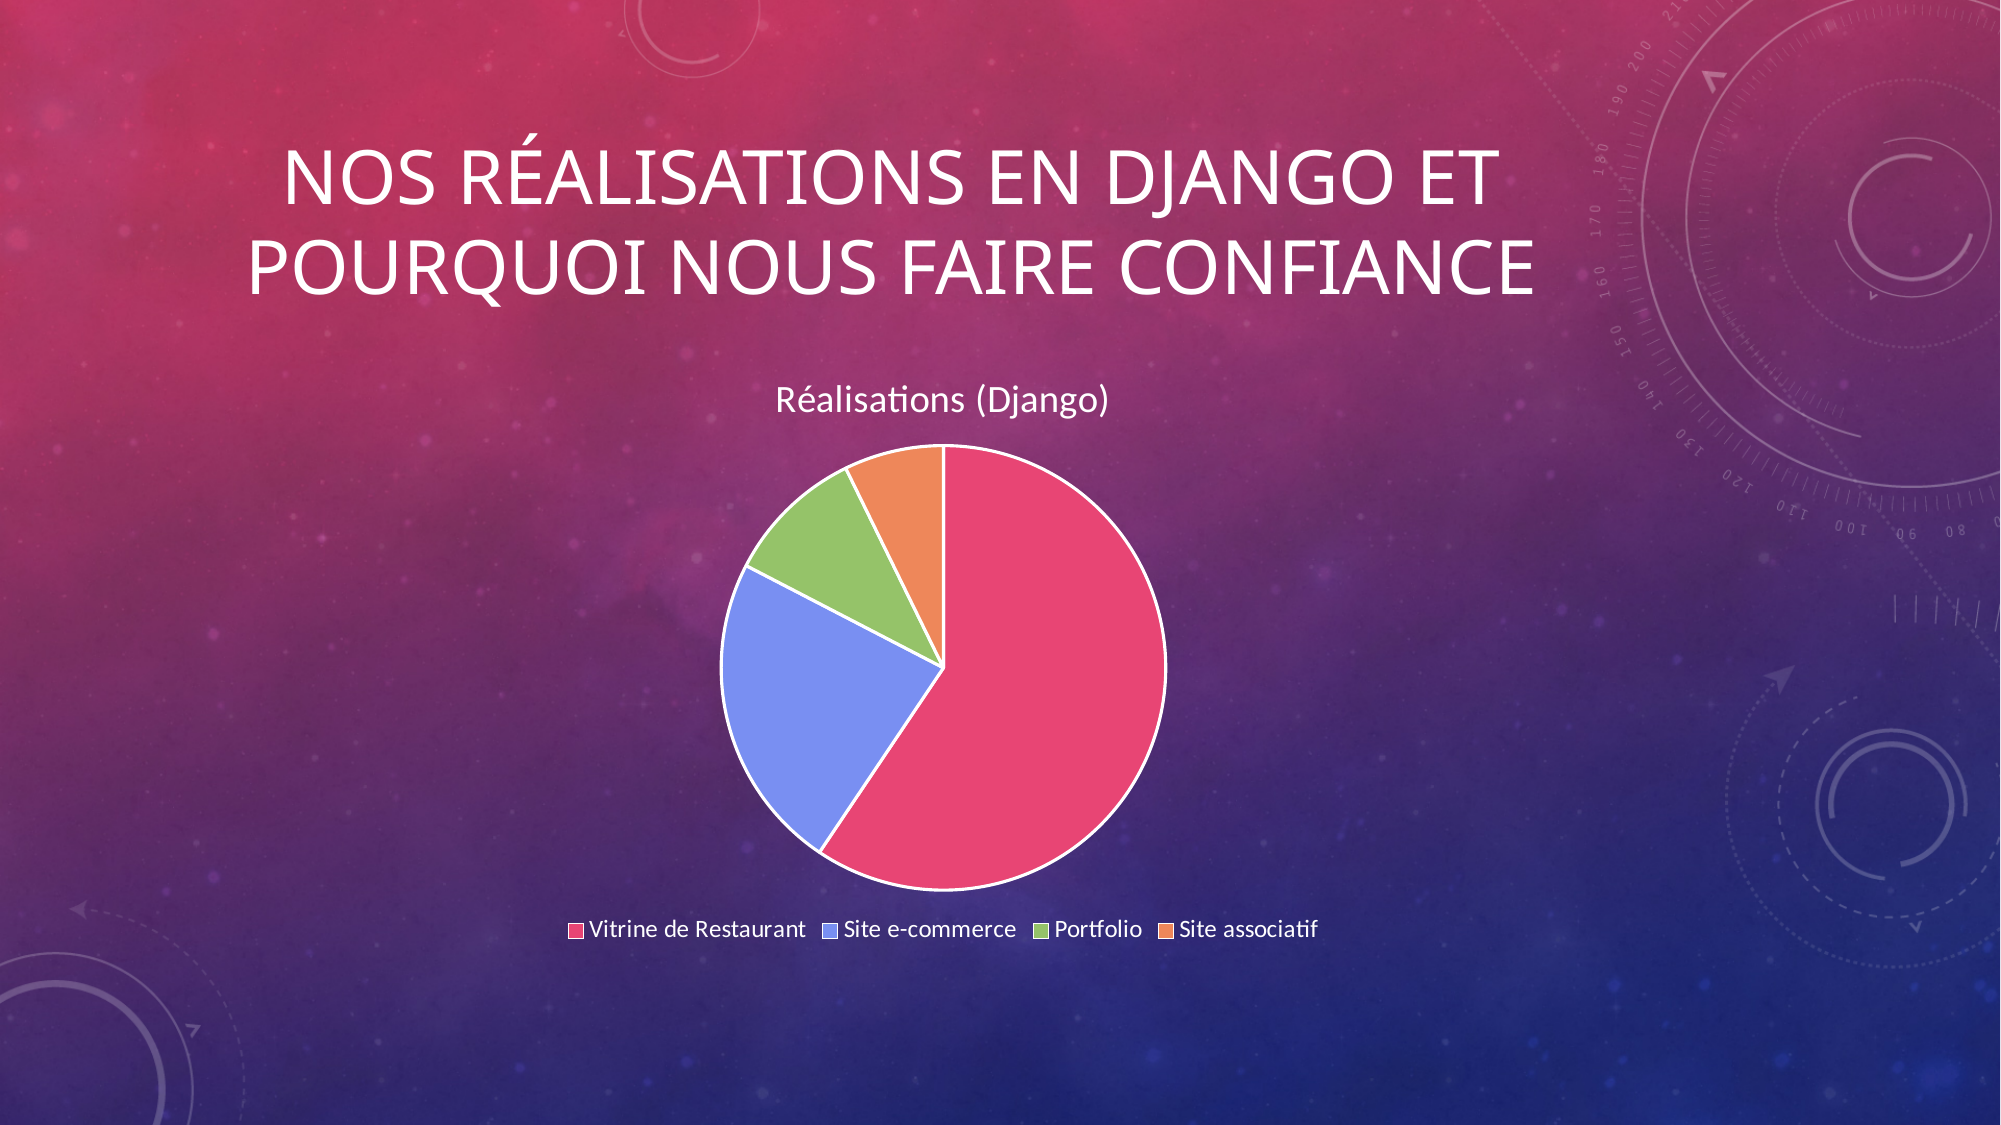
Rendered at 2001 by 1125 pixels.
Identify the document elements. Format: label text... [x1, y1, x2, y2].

picture [0, 0, 2001, 1125]
chart [112, 350, 1775, 951]
title Nos réalisations en django et pourquoi nous faire confiance [189, 99, 1593, 339]
